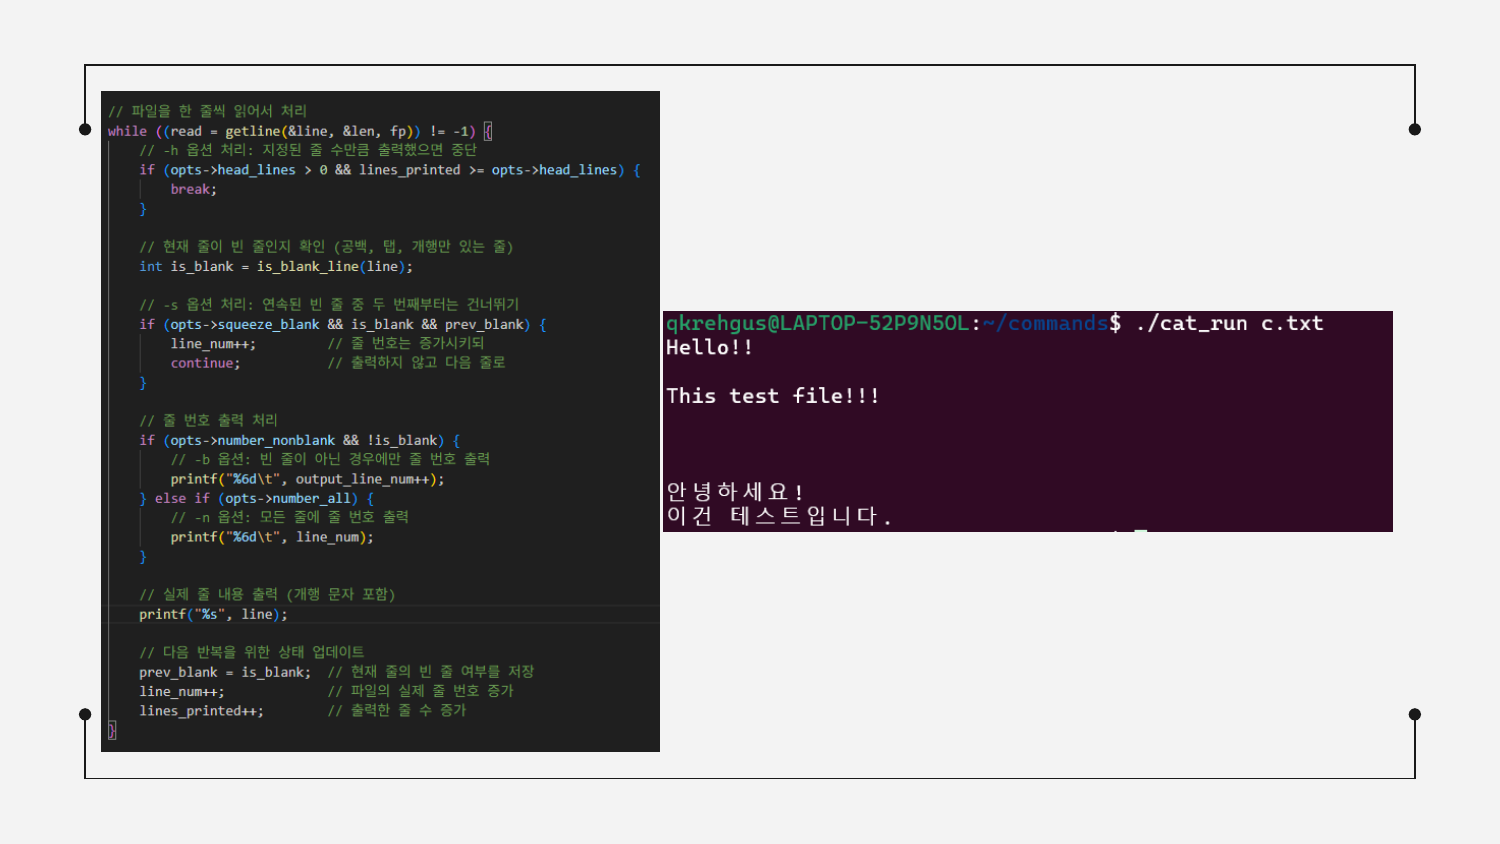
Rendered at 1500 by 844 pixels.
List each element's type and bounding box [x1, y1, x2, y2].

picture [662, 311, 1394, 533]
picture [101, 91, 660, 753]
